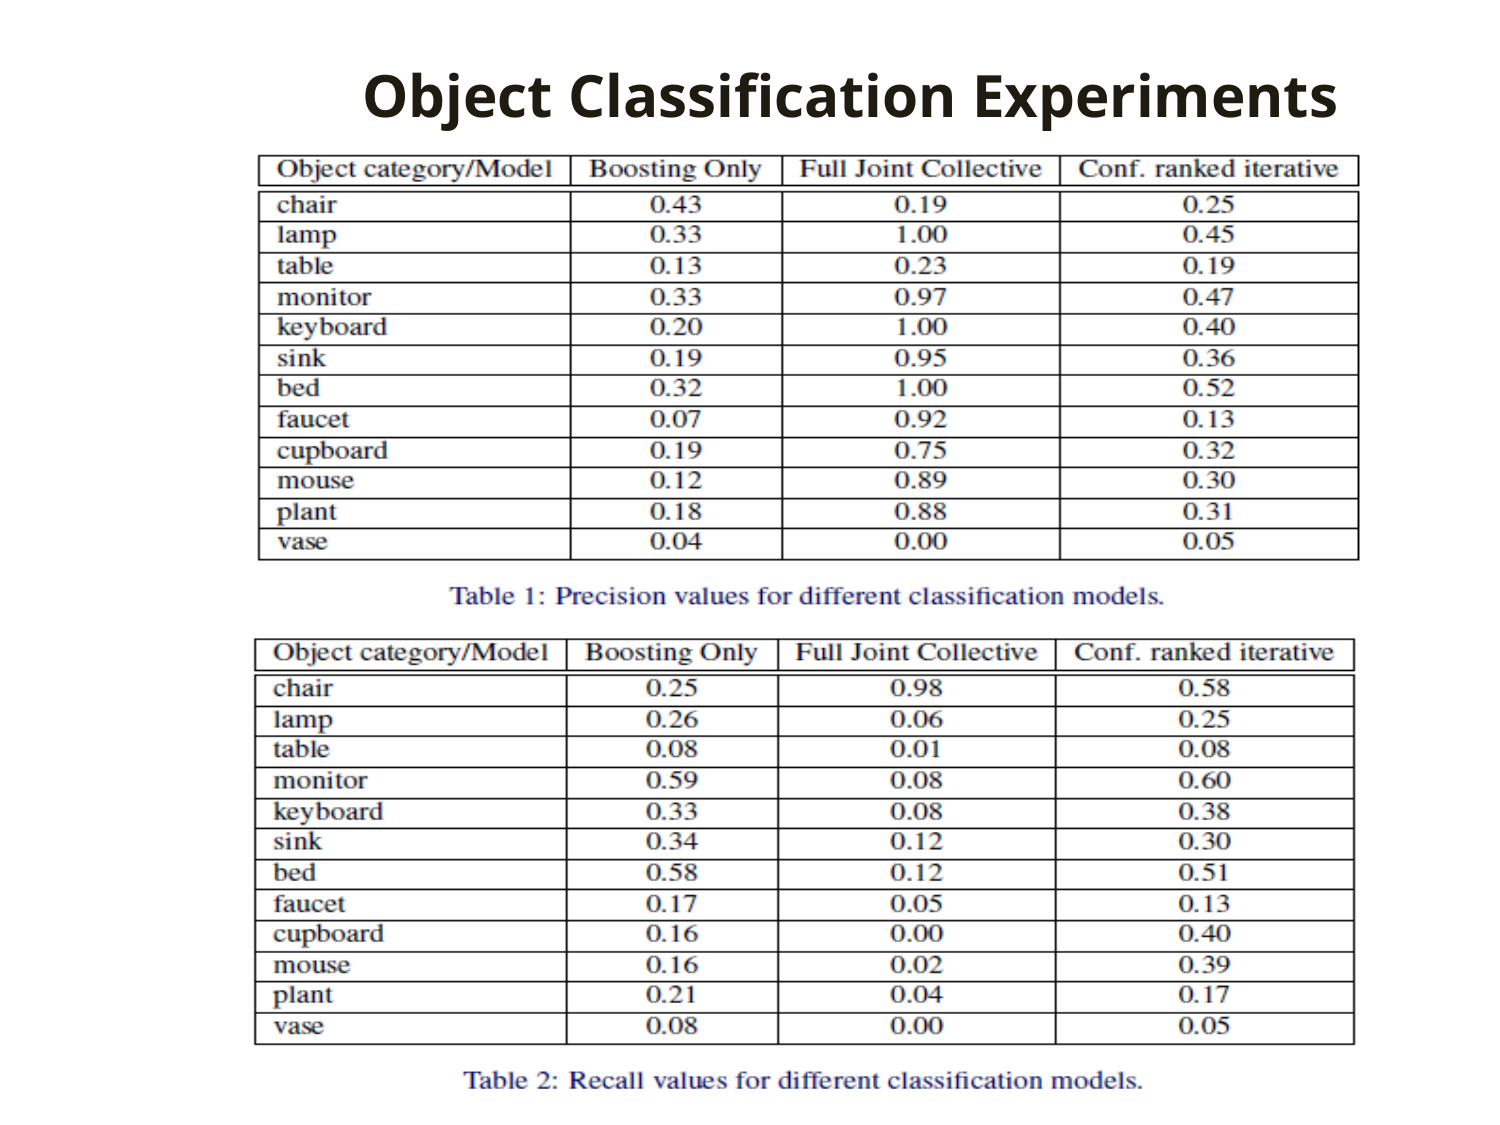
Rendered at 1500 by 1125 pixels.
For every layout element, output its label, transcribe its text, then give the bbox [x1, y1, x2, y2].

picture [249, 149, 1376, 615]
title Object Classification Experiments [235, 0, 1466, 188]
picture [249, 634, 1363, 1101]
